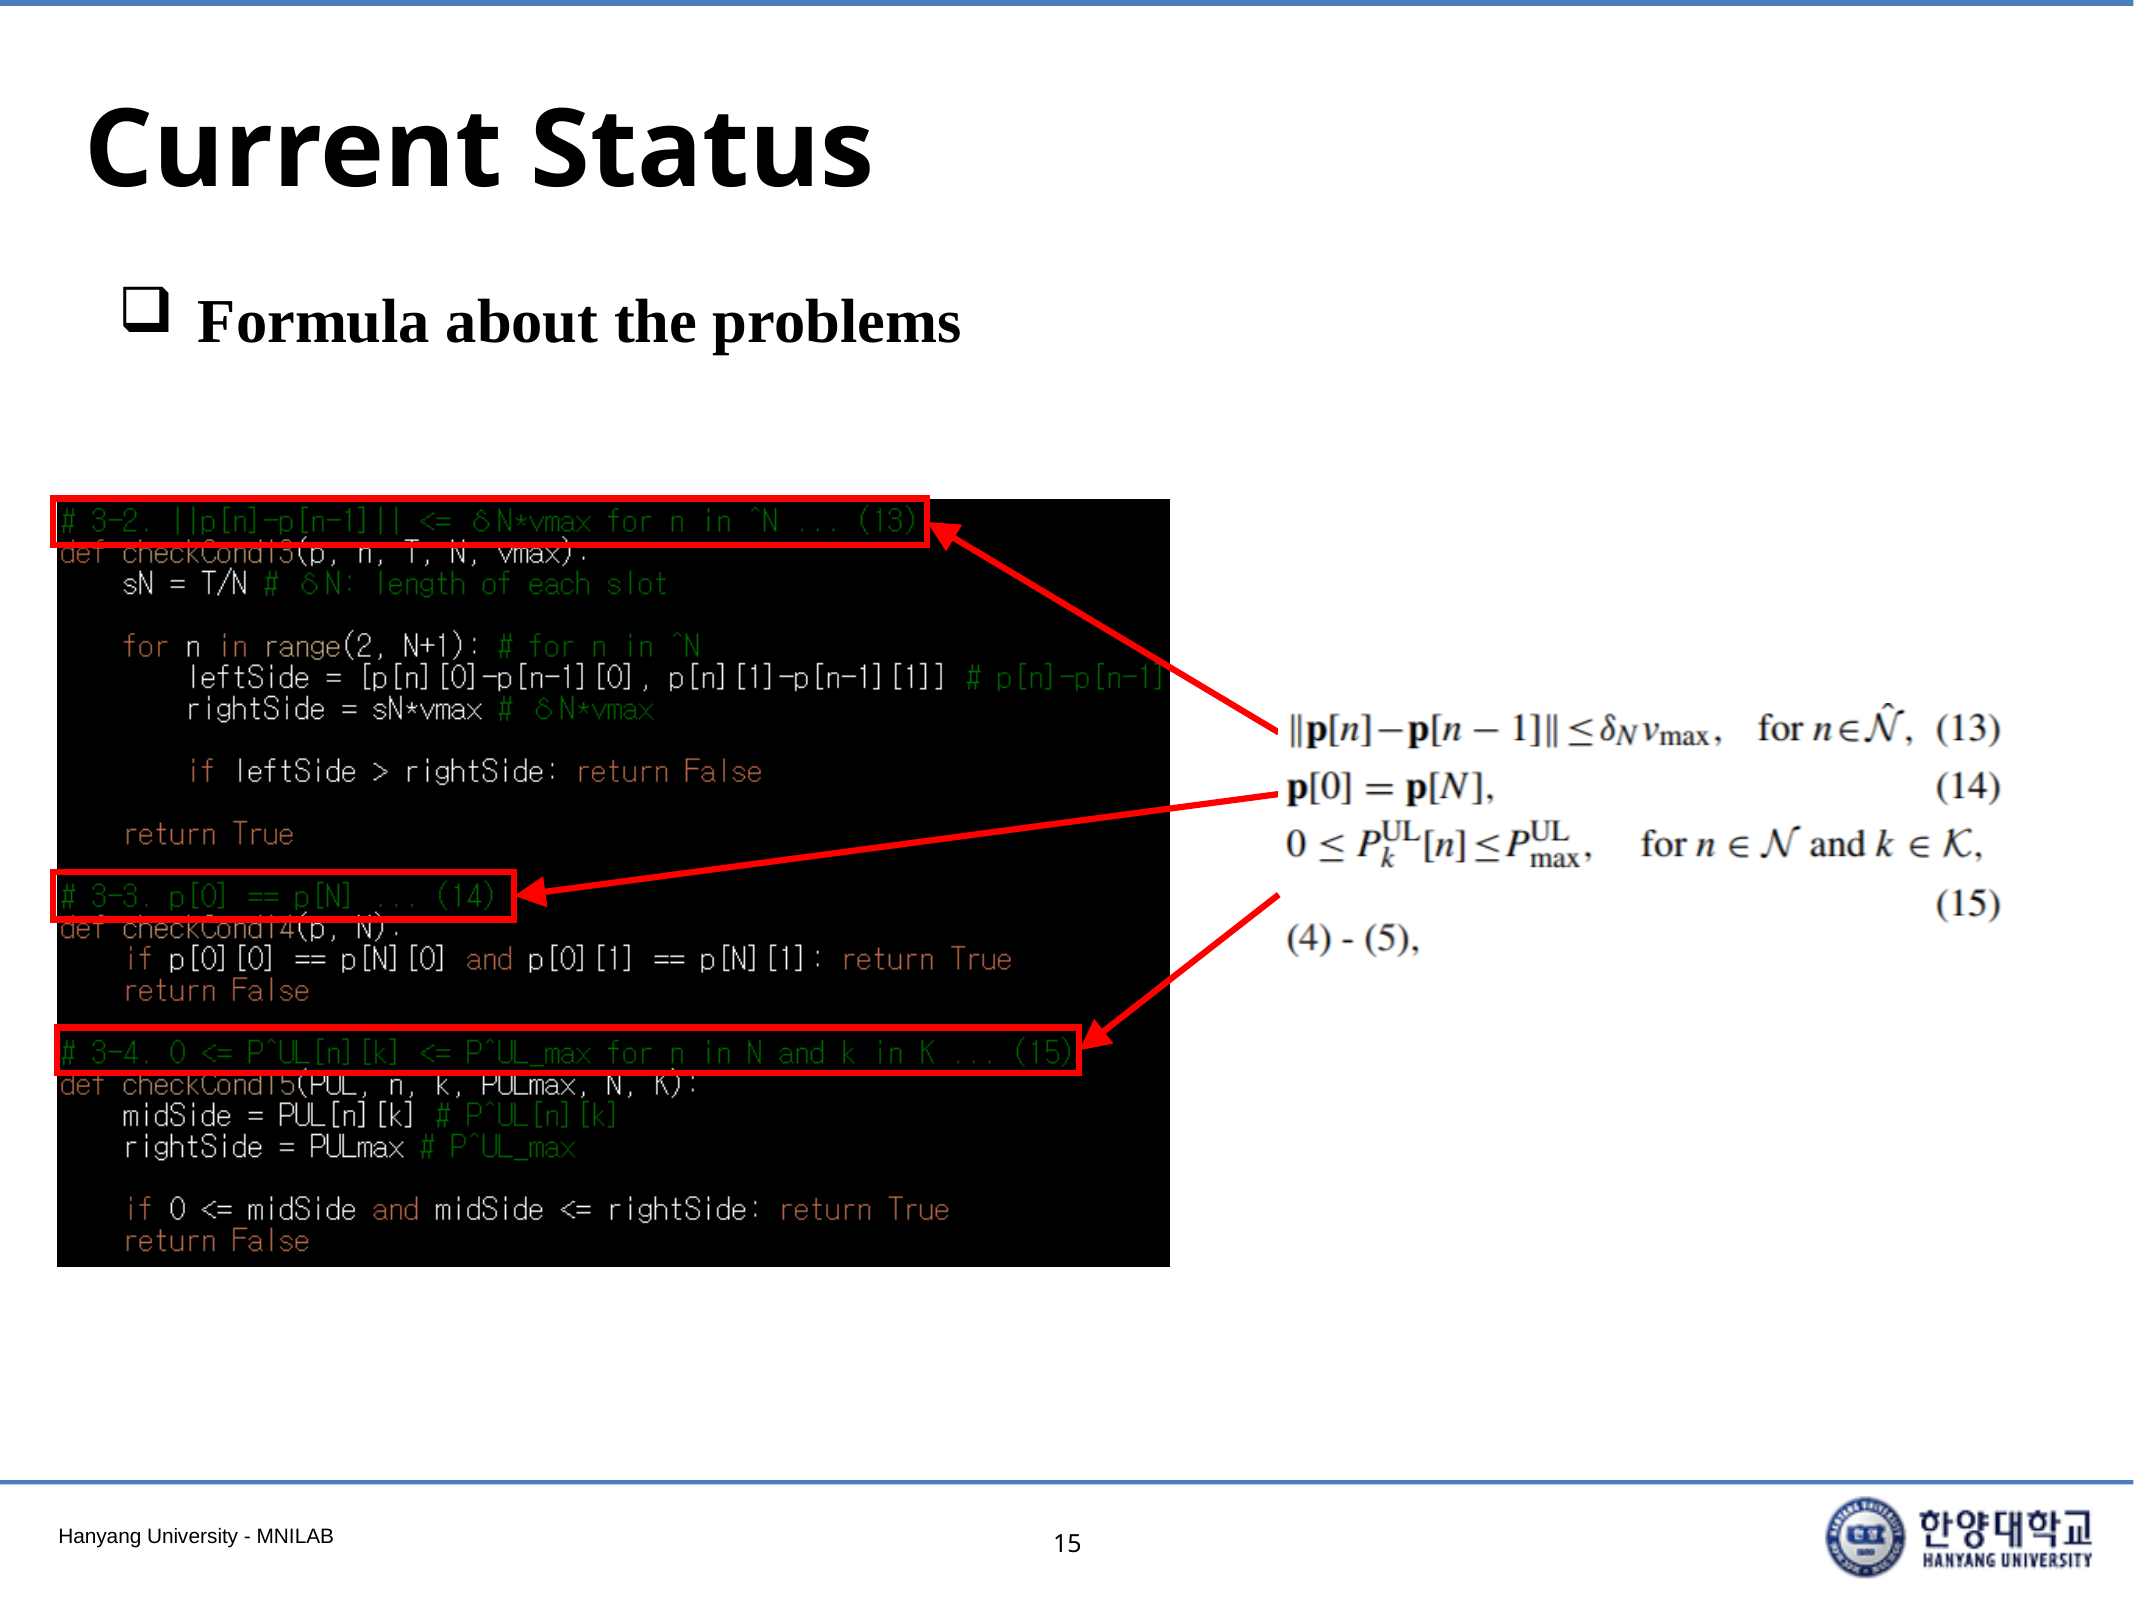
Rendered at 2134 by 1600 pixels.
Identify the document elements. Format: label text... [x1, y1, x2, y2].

picture [1278, 703, 2009, 967]
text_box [1078, 894, 1279, 1051]
title Current Status [75, 41, 2058, 245]
picture [1797, 1495, 2128, 1581]
picture [56, 499, 1171, 1267]
slide_number 15 [1037, 1518, 1098, 1567]
text_box [53, 498, 928, 546]
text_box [926, 521, 1279, 733]
list Formula about the problems [109, 256, 1939, 377]
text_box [514, 793, 1278, 897]
